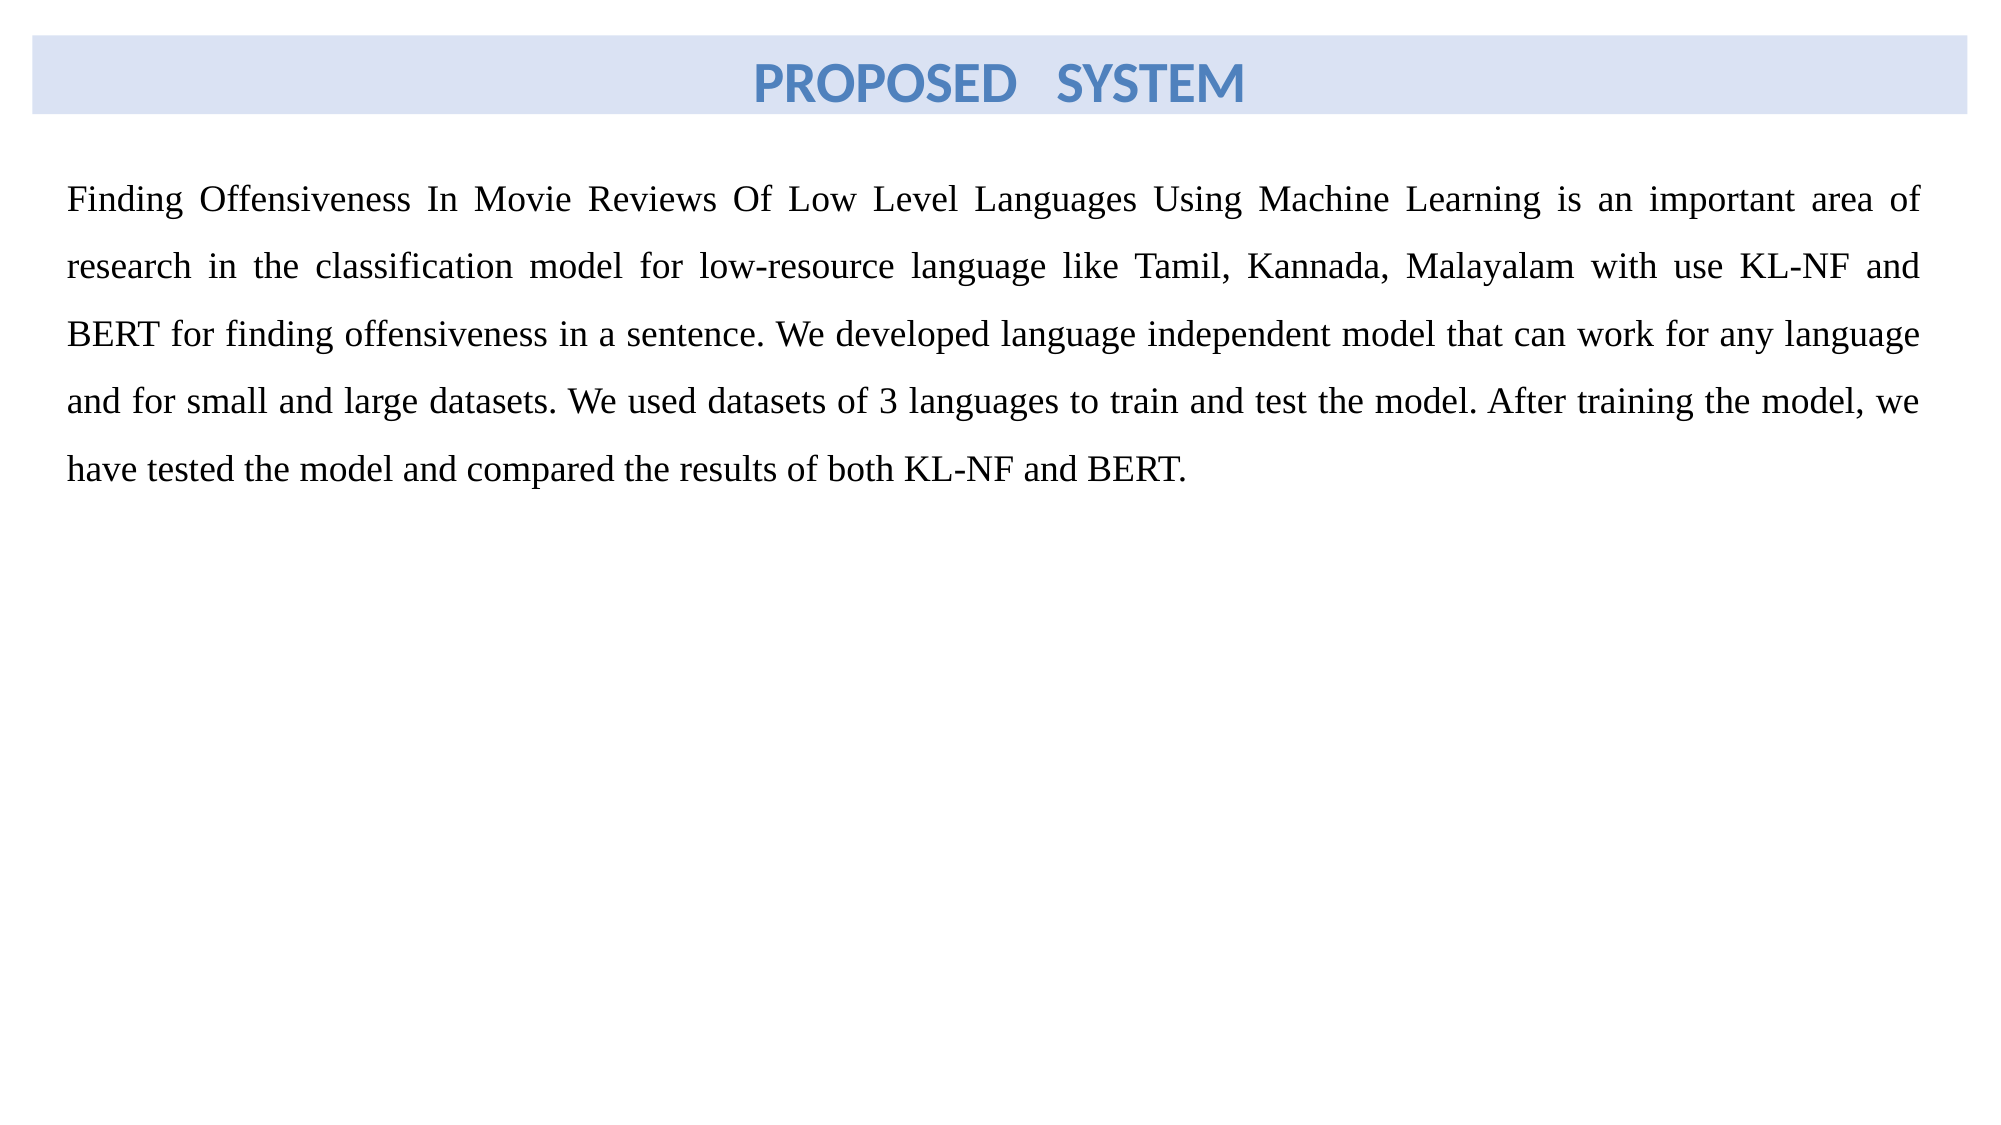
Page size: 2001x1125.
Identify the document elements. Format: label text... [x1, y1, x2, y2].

text_box PROPOSED SYSTEM [32, 35, 1968, 115]
text_box Finding Offensiveness In Movie Reviews Of Low Level Languages Using Machine Learning is an important area of research in the classification model for low-resource language like Tamil, Kannada, Malayalam with use KL-NF and BERT for finding offensiveness in a sentence. We developed language independent model that can work for any language and for small and large datasets. We used datasets of 3 languages to train and test the model. After training the model, we have tested the model and compared the results of both KL-NF and BERT. [52, 143, 1938, 1125]
